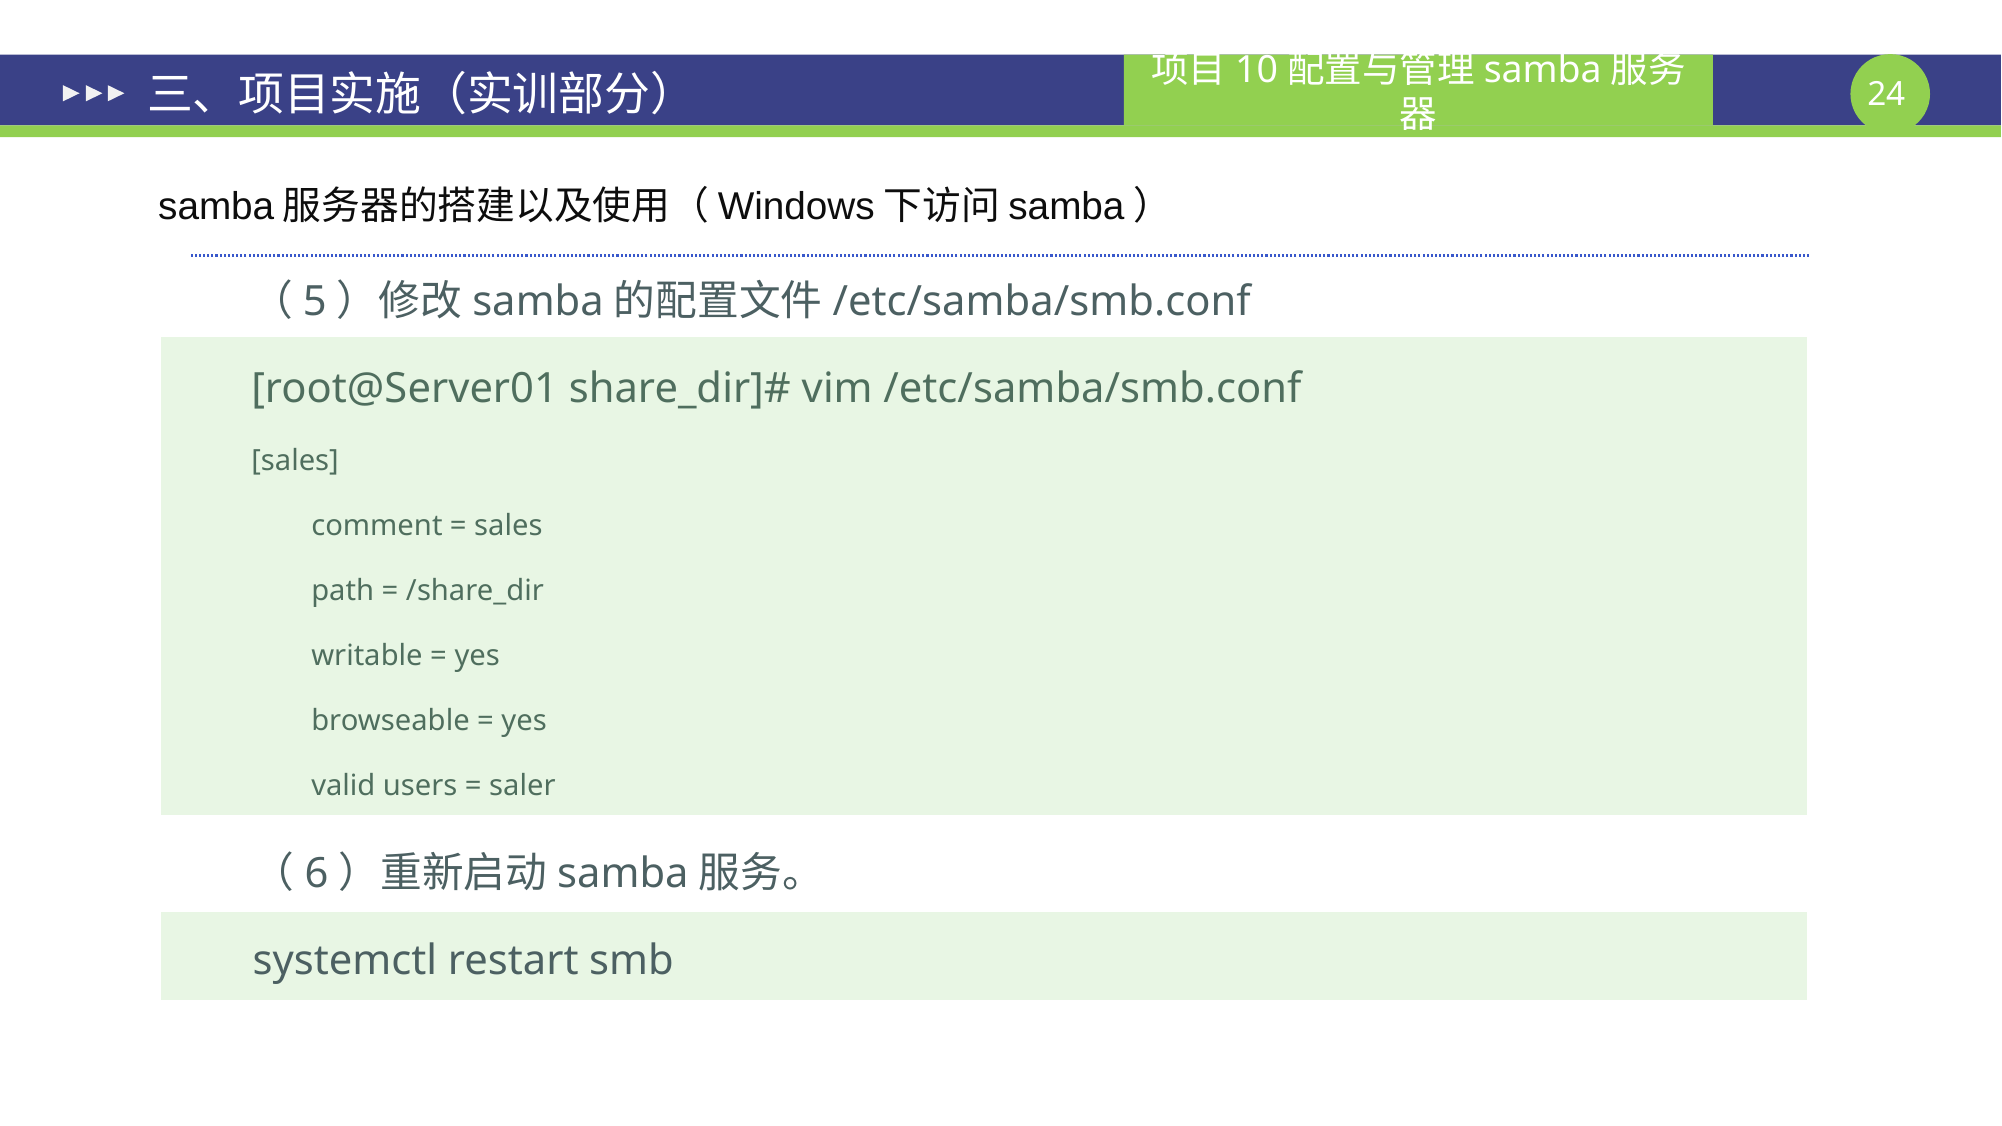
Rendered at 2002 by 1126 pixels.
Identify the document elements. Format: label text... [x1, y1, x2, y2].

list samba服务器的搭建以及使用（Windows下访问samba） [138, 161, 1901, 238]
picture [161, 337, 1807, 815]
title 三、项目实施（实训部分） [127, 59, 1207, 126]
text_box （5）修改samba的配置文件/etc/samba/smb.conf [root@Server01 share_dir]# vim /etc/samba/smb.conf [sales] comment = sales path = /share_dir writable = yes browseable = yes valid users = saler [161, 241, 1852, 804]
picture [161, 912, 1807, 1000]
text_box （6）重新启动samba服务。 systemctl restart smb [162, 821, 1813, 915]
